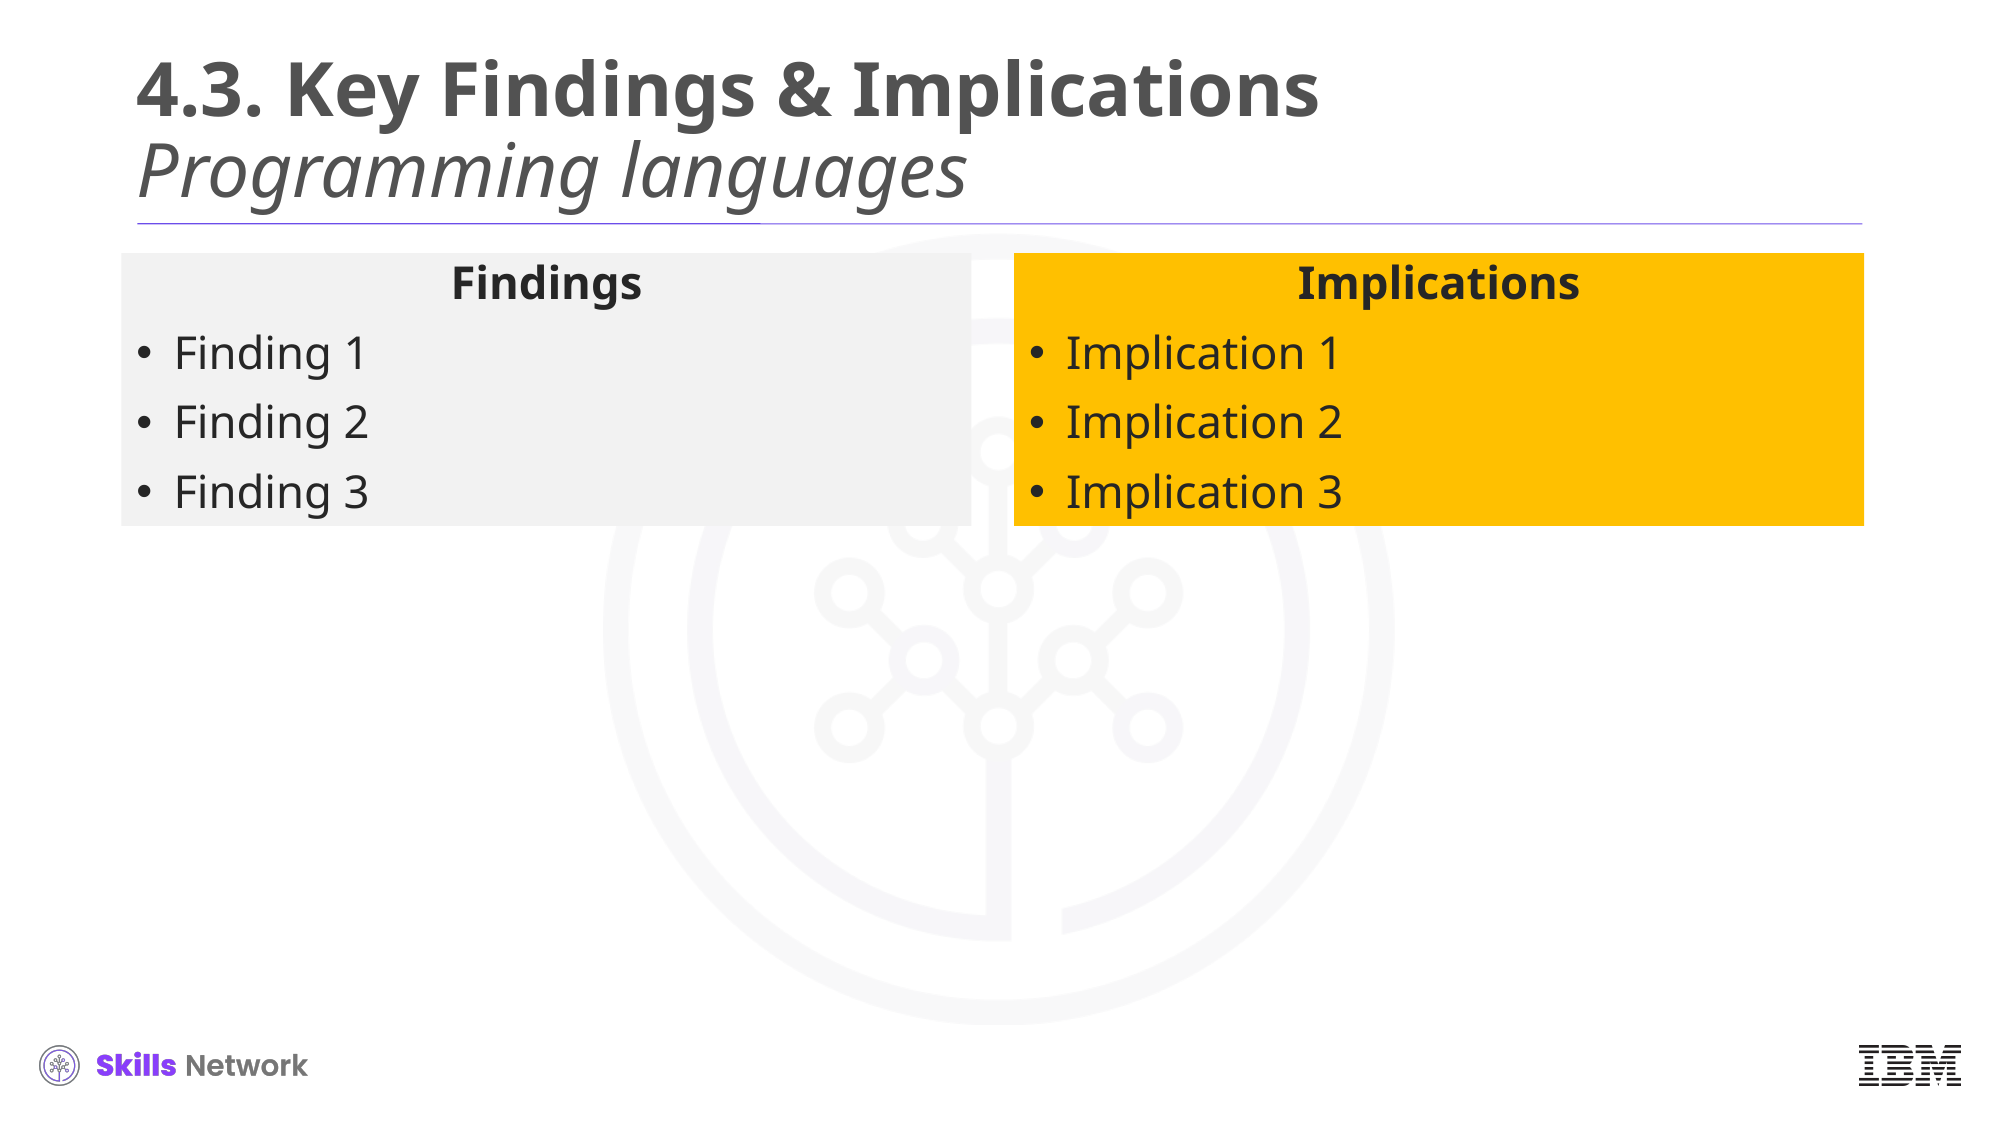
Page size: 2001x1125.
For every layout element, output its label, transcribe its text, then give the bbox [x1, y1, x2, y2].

list Implications Implication 1 Implication 2 Implication 3 [1014, 253, 1865, 526]
list Findings Finding 1 Finding 2 Finding 3 [121, 253, 972, 526]
picture [39, 1045, 308, 1086]
picture [1859, 1045, 1961, 1086]
title 4.3. Key Findings & Implications Programming languages [121, 23, 2000, 242]
